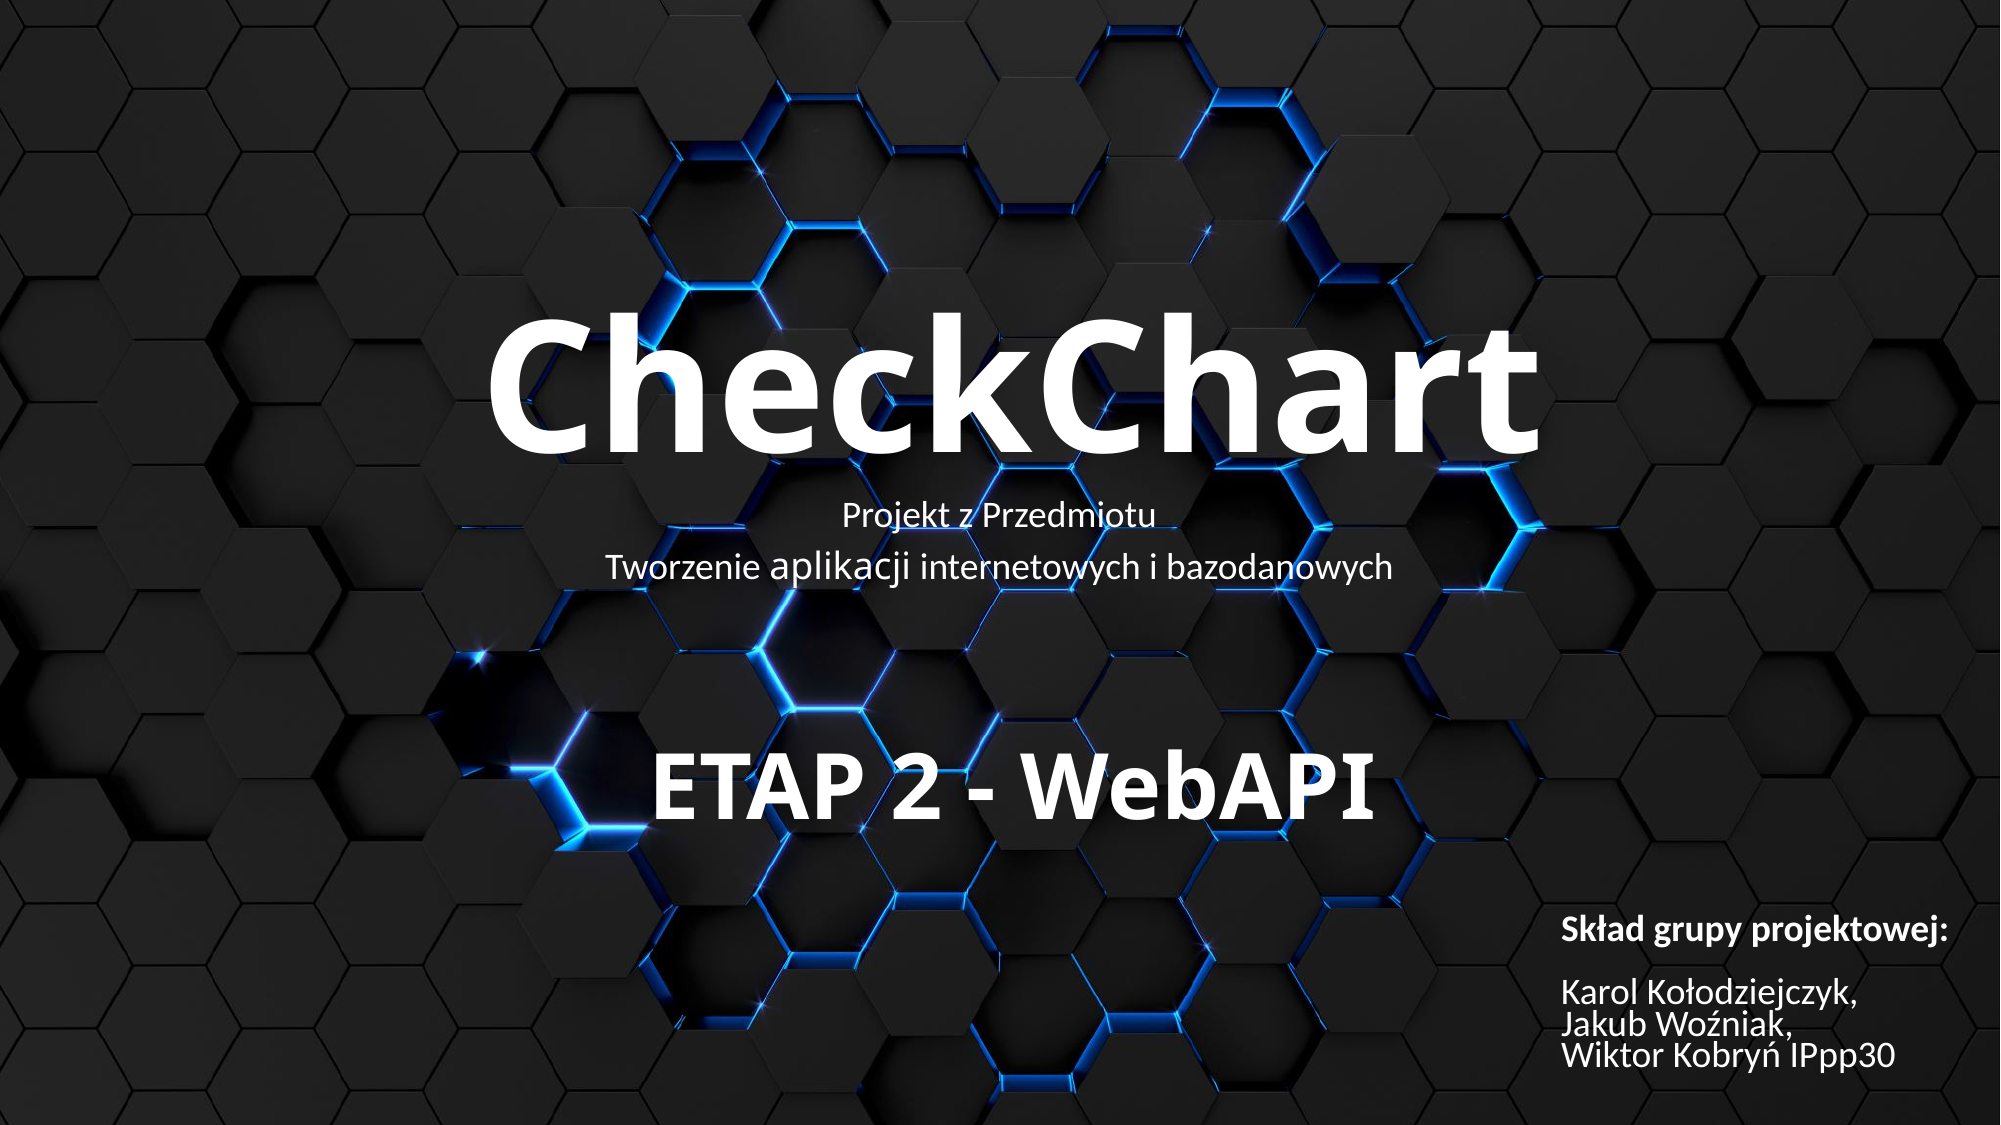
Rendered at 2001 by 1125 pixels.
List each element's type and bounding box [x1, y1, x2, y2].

text_box [51, 38, 1913, 936]
picture [0, 0, 2000, 1125]
